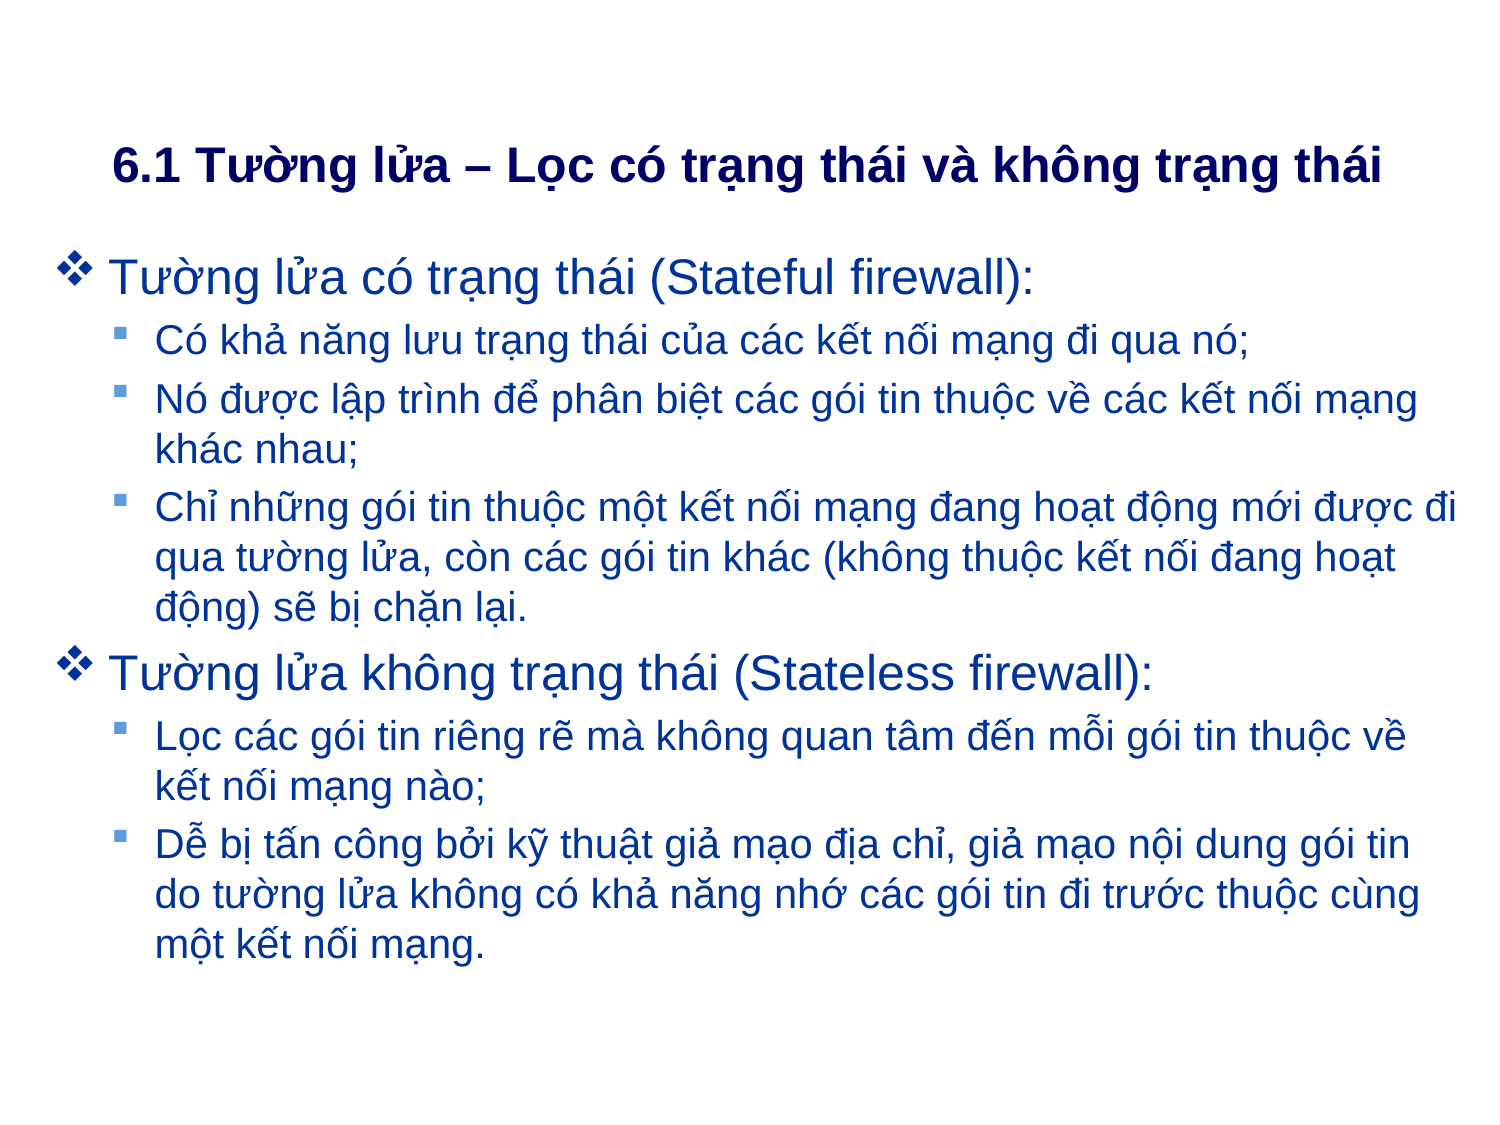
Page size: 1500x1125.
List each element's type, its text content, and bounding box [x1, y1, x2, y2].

title 6.1 Tường lửa – Lọc có trạng thái và không trạng thái [37, 125, 1474, 211]
list Tường lửa có trạng thái (Stateful firewall): Có khả năng lưu trạng thái của các kết nối mạng đi qua nó; Nó được lập trình để phân biệt các gói tin thuộc về các kết nối mạng khác nhau; Chỉ những gói tin thuộc một kết nối mạng đang hoạt động mới được đi qua tường lửa, còn các gói tin khác (không thuộc kết nối đang hoạt động) sẽ bị chặn lại. Tường lửa không trạng thái (Stateless firewall): Lọc các gói tin riêng rẽ mà không quan tâm đến mỗi gói tin thuộc về kết nối mạng nào; Dễ bị tấn công bởi kỹ thuật giả mạo địa chỉ, giả mạo nội dung gói tin do tường lửa không có khả năng nhớ các gói tin đi trước thuộc cùng một kết nối mạng. [37, 237, 1474, 1005]
